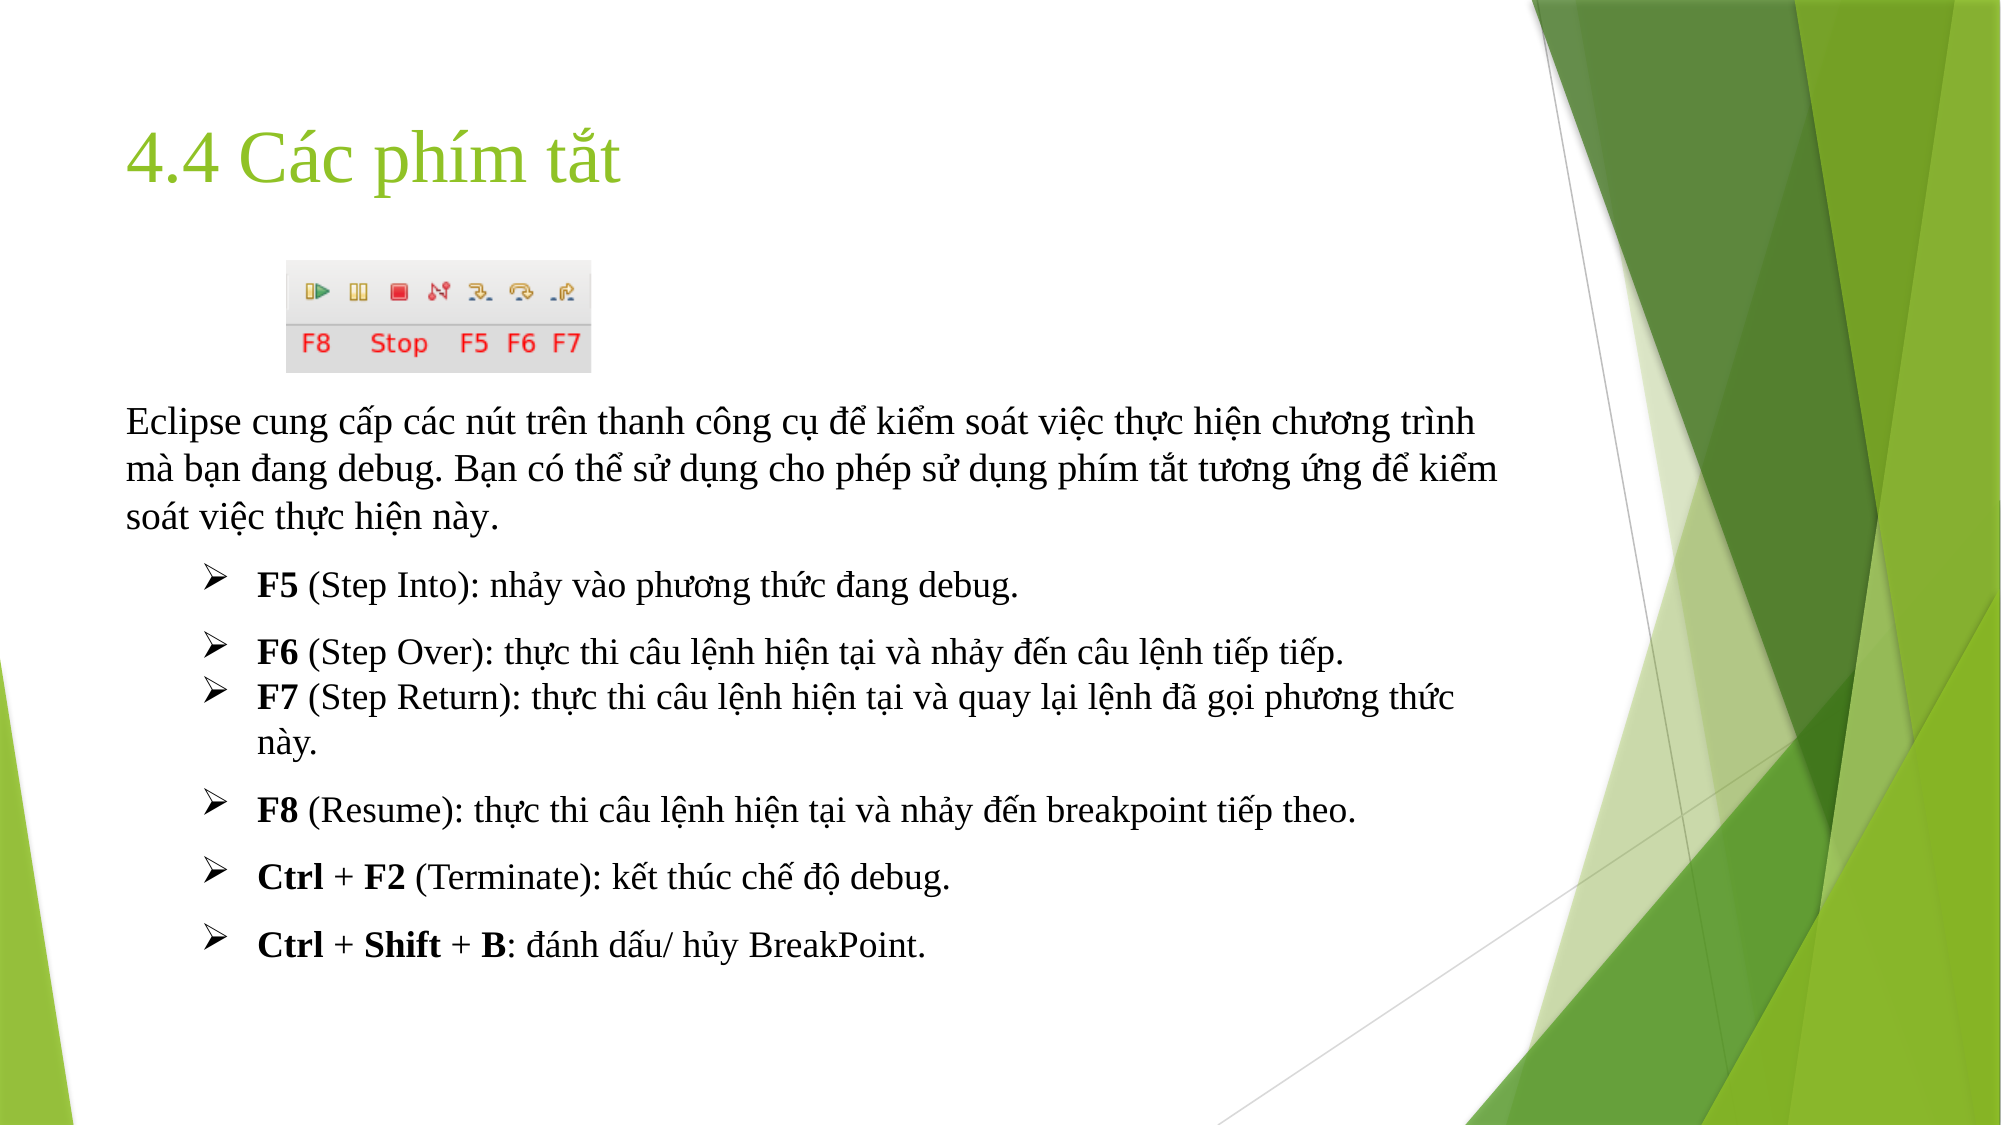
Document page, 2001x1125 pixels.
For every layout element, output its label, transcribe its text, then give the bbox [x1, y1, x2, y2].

title 4.4 Các phím tắt [111, 99, 1522, 317]
text_box Eclipse cung cấp các nút trên thanh công cụ để kiểm soát việc thực hiện chương trình mà bạn đang debug. Bạn có thể sử dụng cho phép sử dụng phím tắt tương ứng để kiểm soát việc thực hiện này. F5 (Step Into): nhảy vào phương thức đang debug. F6 (Step Over): thực thi câu lệnh hiện tại và nhảy đến câu lệnh tiếp tiếp. F7 (Step Return): thực thi câu lệnh hiện tại và quay lại lệnh đã gọi phương thức này. F8 (Resume): thực thi câu lệnh hiện tại và nhảy đến breakpoint tiếp theo. Ctrl + F2 (Terminate): kết thúc chế độ debug. Ctrl + Shift + B: đánh dấu/ hủy BreakPoint. [111, 387, 1522, 1020]
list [285, 259, 593, 374]
